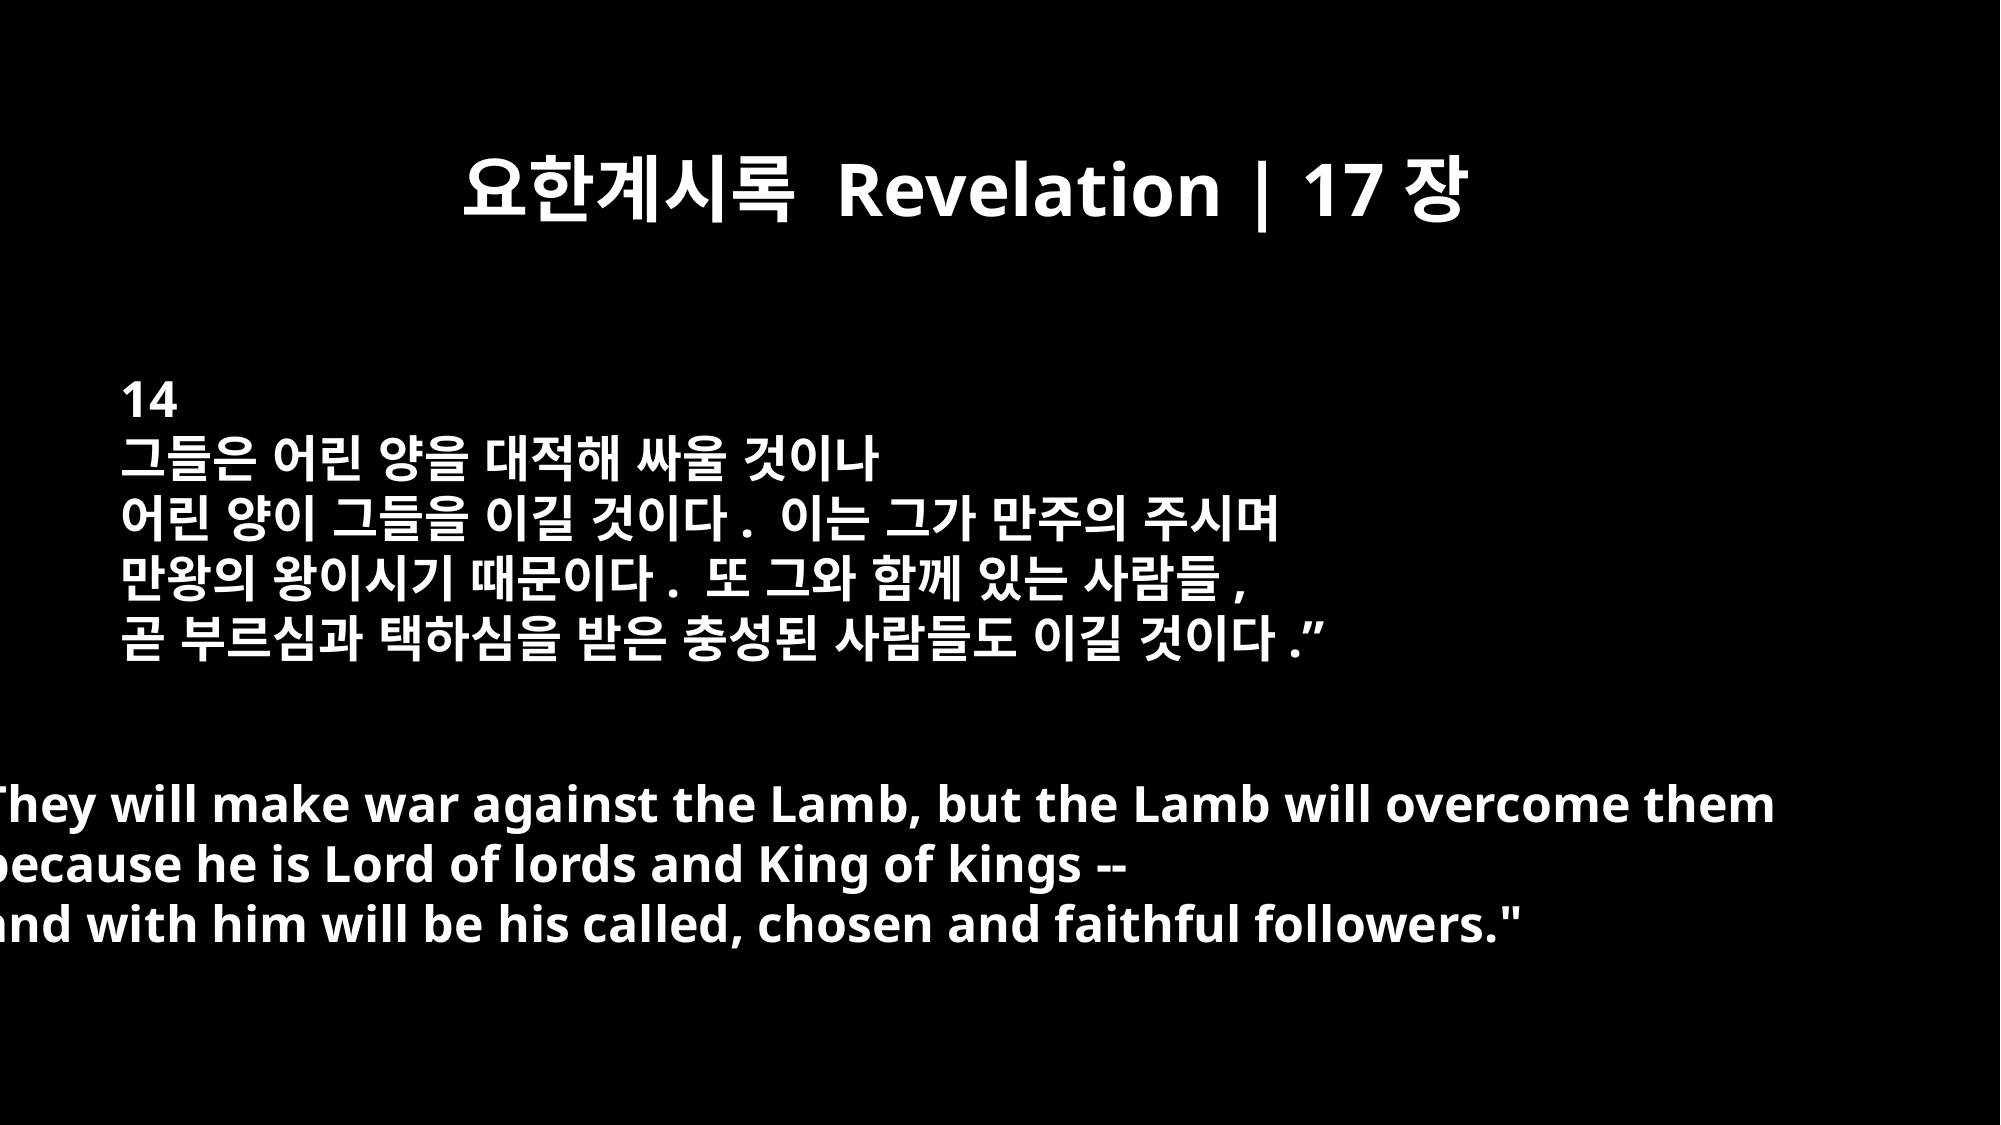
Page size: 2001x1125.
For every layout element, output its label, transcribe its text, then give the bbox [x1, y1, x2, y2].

text_box 요한계시록 Revelation | 17장 [446, 136, 1486, 239]
text_box 14 그들은 어린 양을 대적해 싸울 것이나 어린 양이 그들을 이길 것이다. 이는 그가 만주의 주시며 만왕의 왕이시기 때문이다. 또 그와 함께 있는 사람들, 곧 부르심과 택하심을 받은 충성된 사람들도 이길 것이다.” [105, 359, 1341, 675]
text_box They will make war against the Lamb, but the Lamb will overcome them because he is Lord of lords and King of kings -- and with him will be his called, chosen and faithful followers." [0, 764, 1793, 960]
